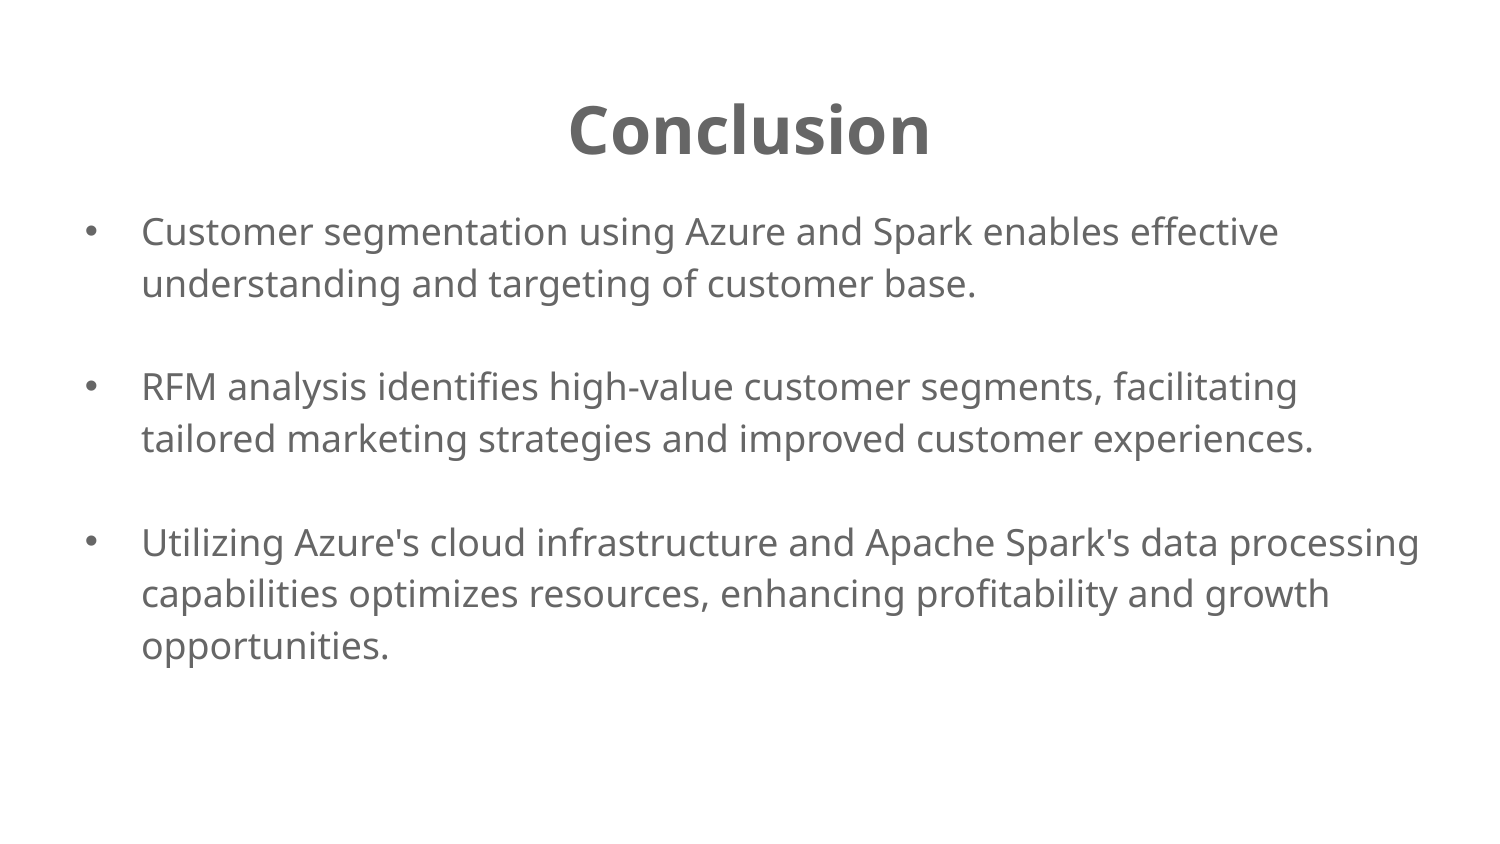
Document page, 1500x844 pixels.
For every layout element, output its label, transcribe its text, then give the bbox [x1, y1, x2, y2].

title Conclusion [51, 72, 1449, 167]
list Customer segmentation using Azure and Spark enables effective understanding and targeting of customer base. RFM analysis identifies high-value customer segments, facilitating tailored marketing strategies and improved customer experiences. Utilizing Azure's cloud infrastructure and Apache Spark's data processing capabilities optimizes resources, enhancing profitability and growth opportunities. [51, 186, 1449, 784]
